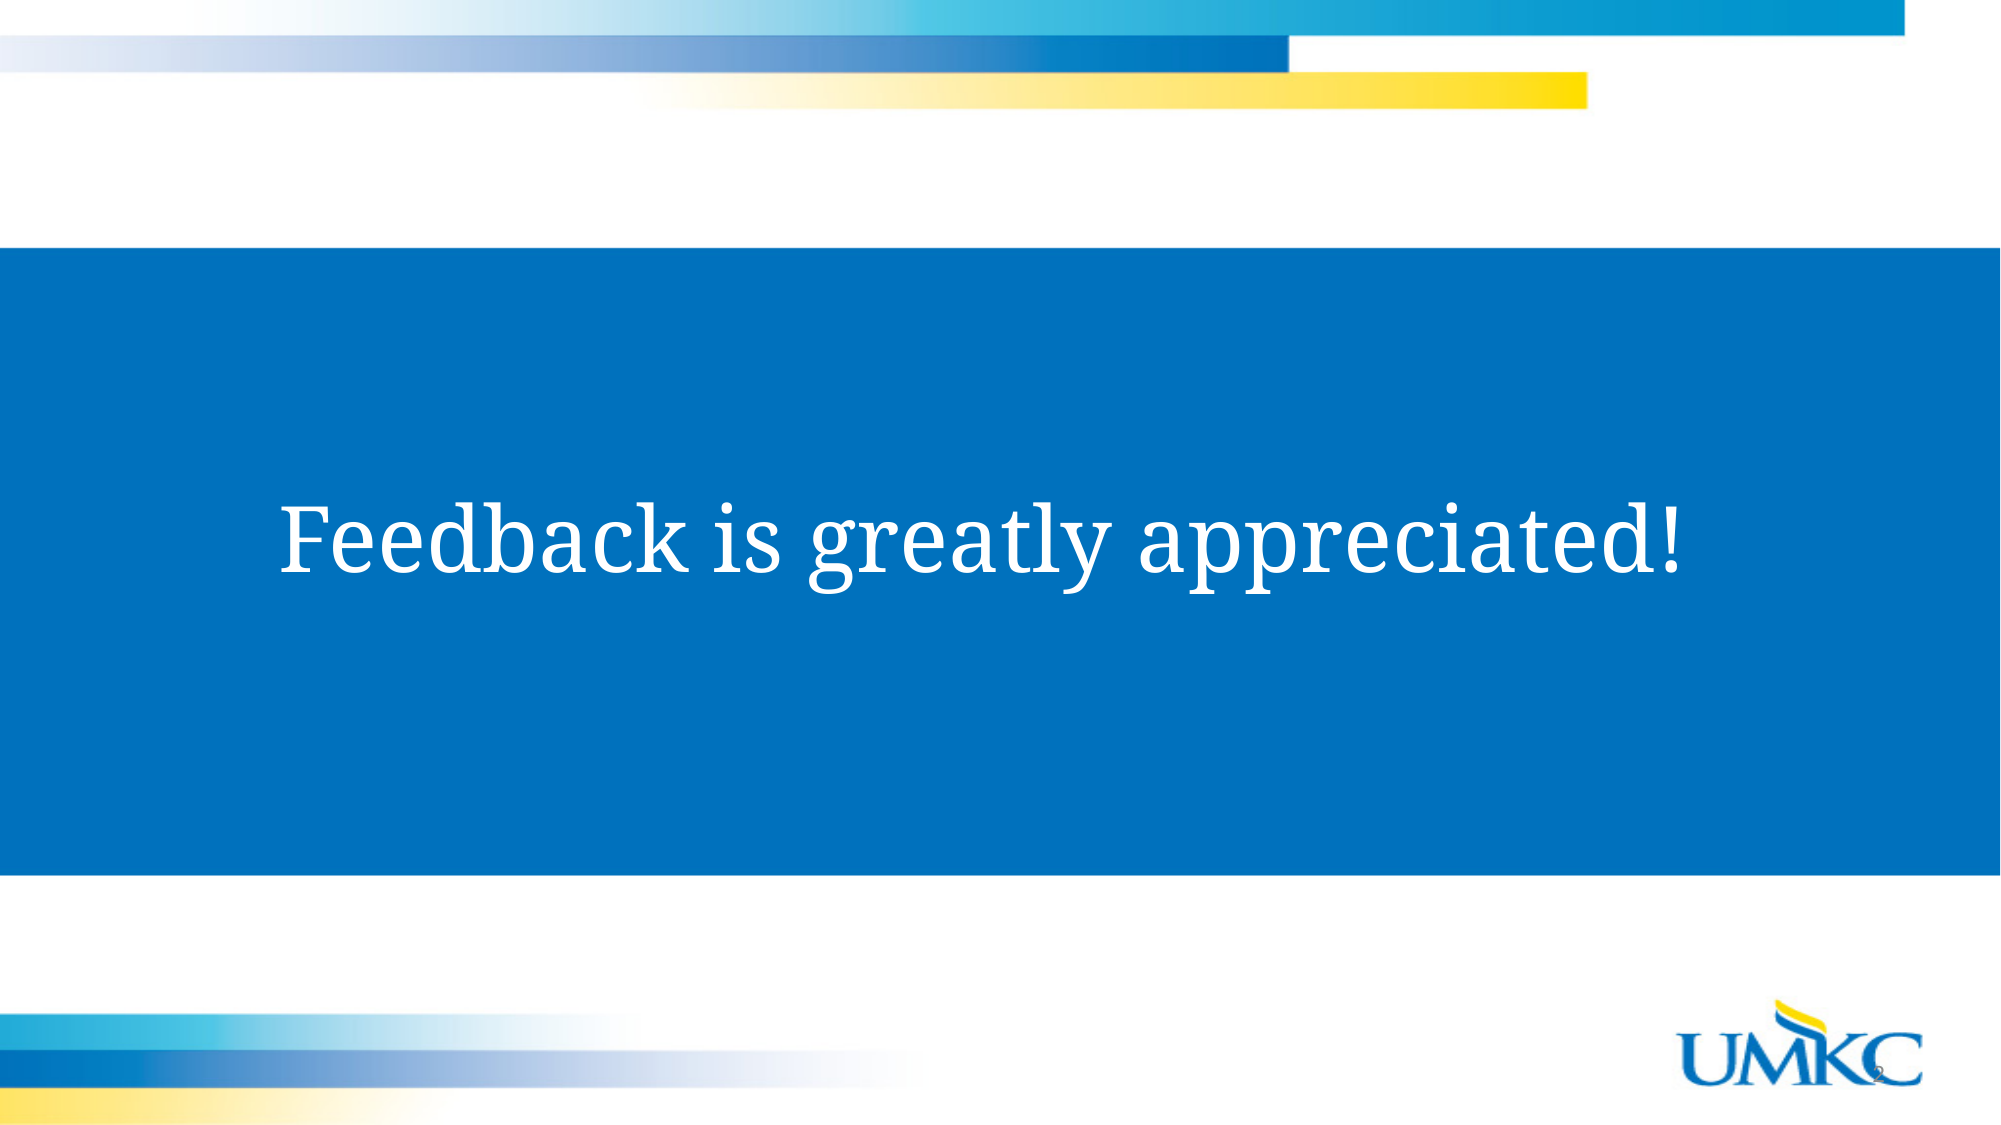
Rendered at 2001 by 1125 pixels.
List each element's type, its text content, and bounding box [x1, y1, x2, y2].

picture [0, 0, 2001, 1125]
title Feedback is greatly appreciated! [166, 429, 1800, 643]
slide_number 2 [1433, 1042, 1900, 1103]
